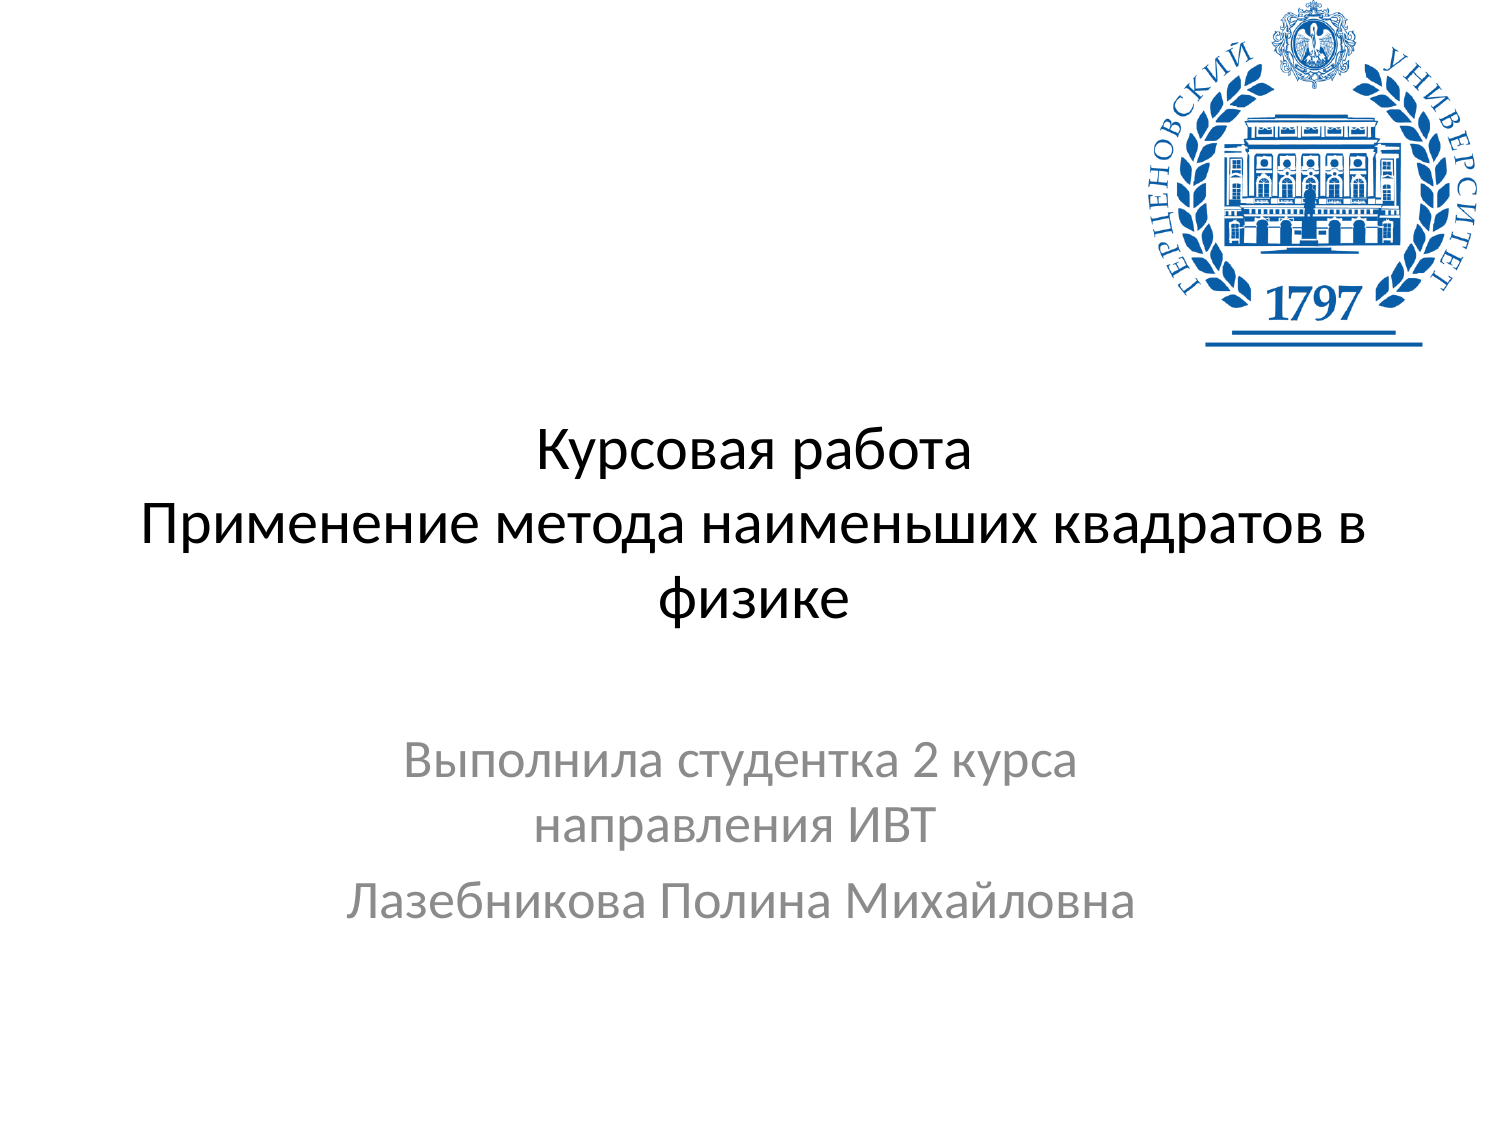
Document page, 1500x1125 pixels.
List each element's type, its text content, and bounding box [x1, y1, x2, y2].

title Курсовая работа Применение метода наименьших квадратов в физике [117, 398, 1393, 640]
picture [1148, 0, 1477, 347]
subtitle Выполнила студентка 2 курса направления ИВТ Лазебникова Полина Михайловна [242, 716, 1242, 1004]
